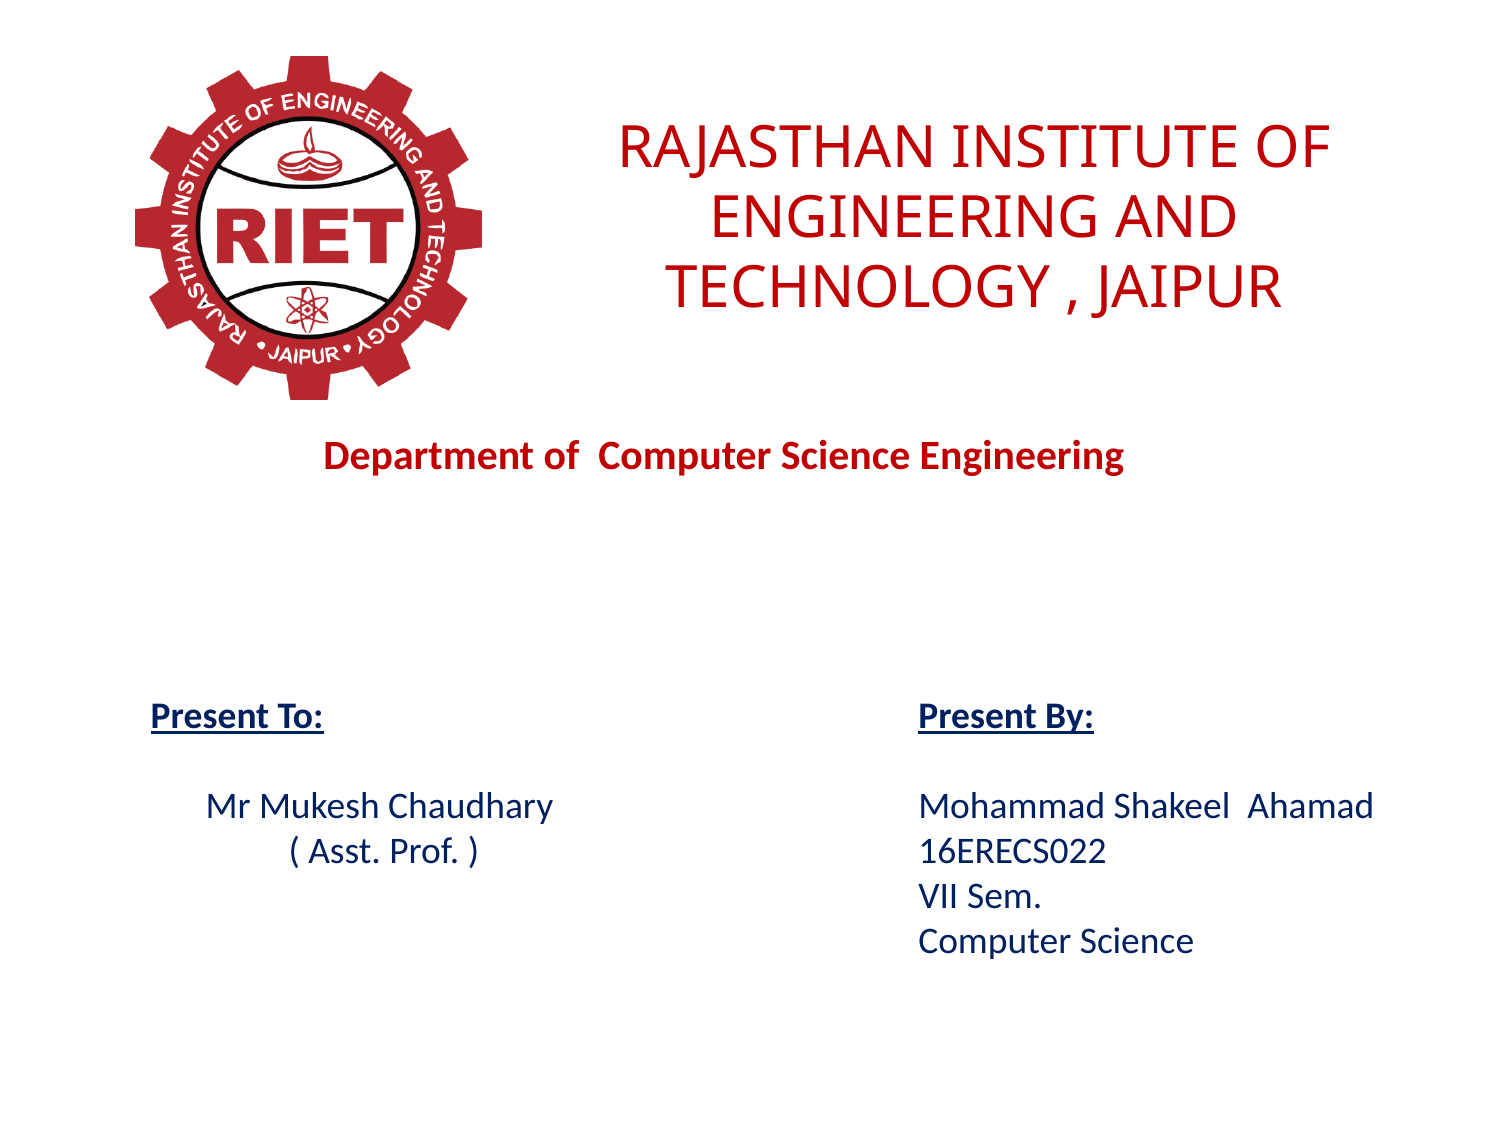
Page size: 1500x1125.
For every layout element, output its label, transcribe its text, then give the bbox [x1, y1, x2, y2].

picture [135, 56, 482, 400]
text_box Department of Computer Science Engineering [308, 420, 1247, 486]
text_box Present By: Mohammad Shakeel Ahamad 16ERECS022 VII Sem. Computer Science [903, 683, 1471, 969]
text_box Present To: Mr Mukesh Chaudhary ( Asst. Prof. ) [135, 683, 632, 879]
text_box RAJASTHAN INSTITUTE OF ENGINEERING AND TECHNOLOGY , JAIPUR [513, 101, 1436, 327]
